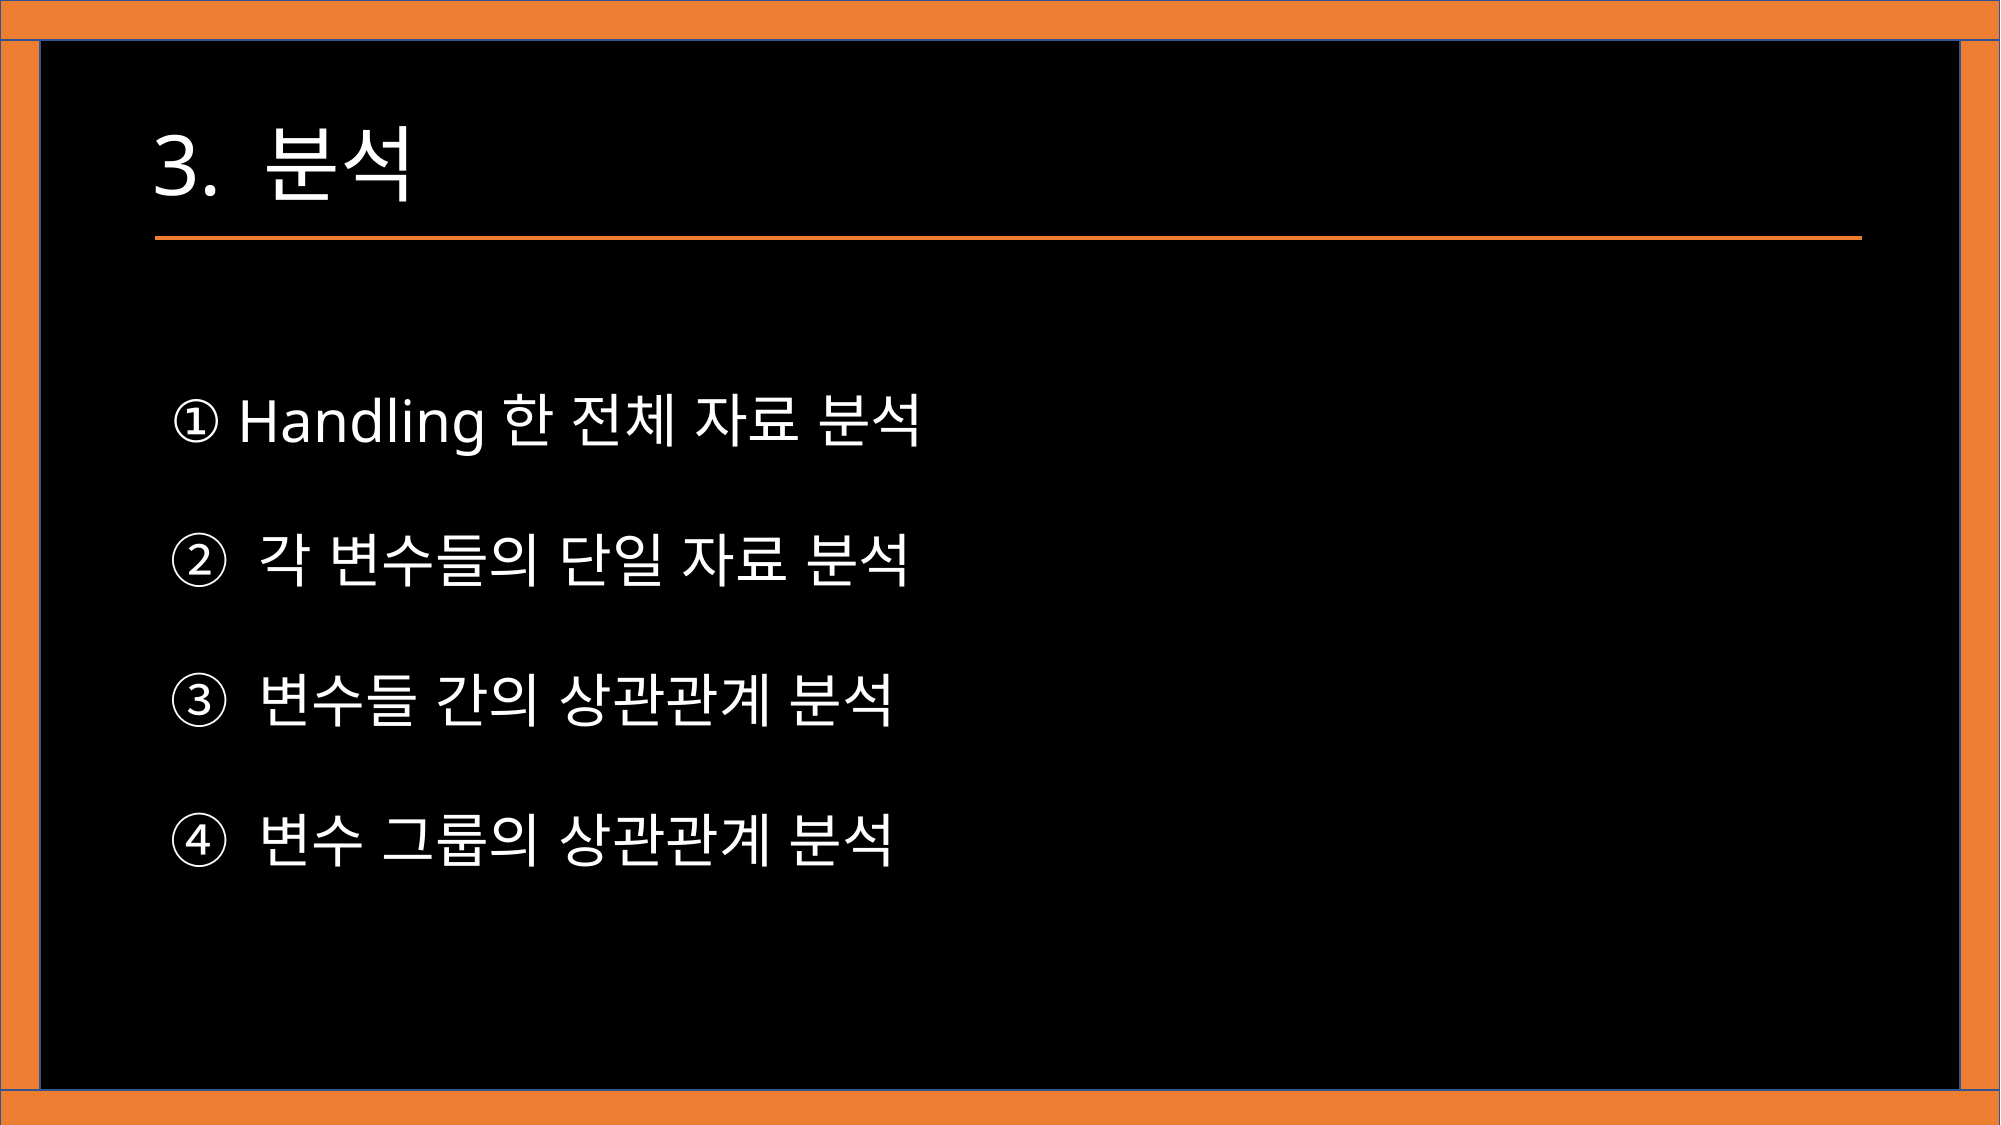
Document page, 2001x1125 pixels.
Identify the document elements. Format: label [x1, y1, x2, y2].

text_box [0, 0, 2000, 1125]
